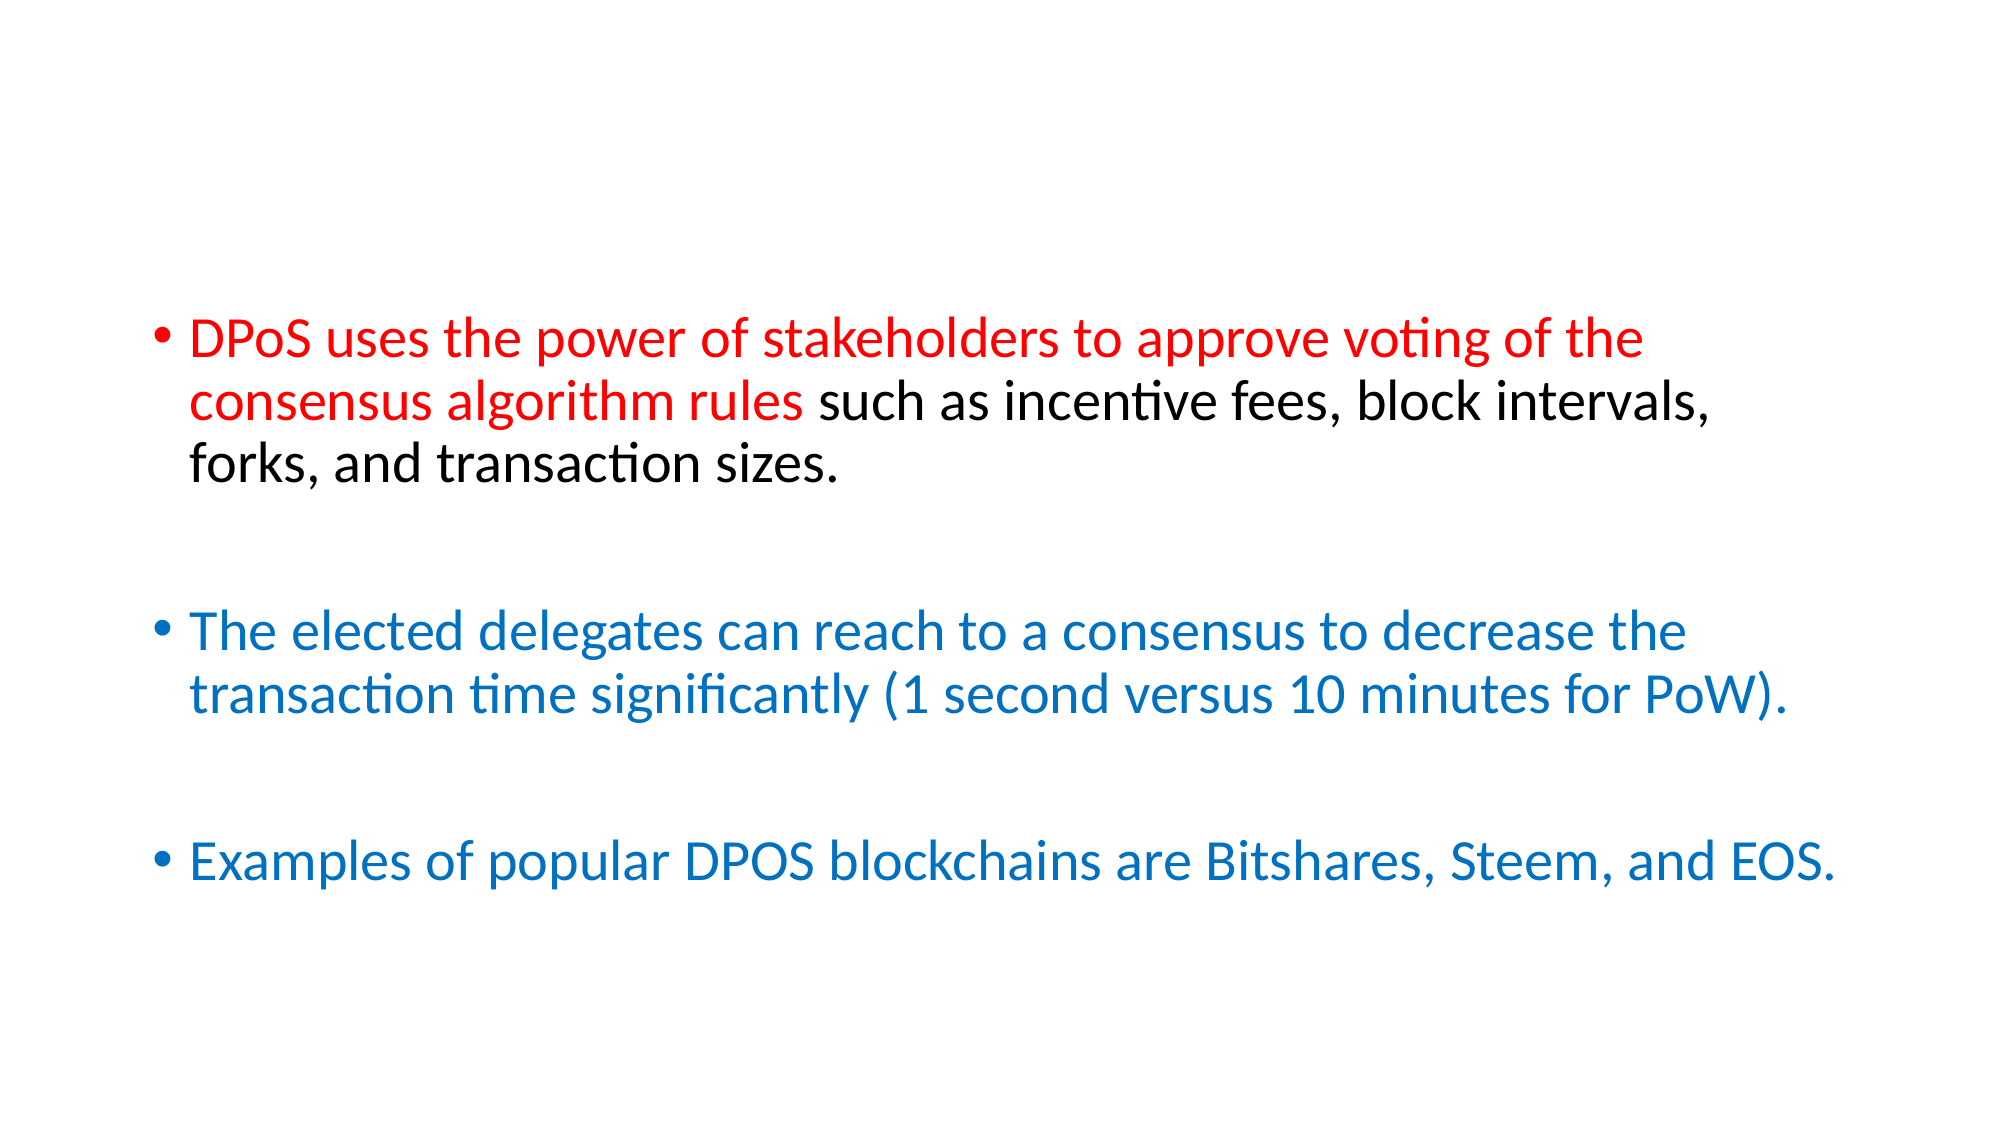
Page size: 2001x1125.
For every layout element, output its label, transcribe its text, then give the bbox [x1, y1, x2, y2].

list DPoS uses the power of stakeholders to approve voting of the consensus algorithm rules such as incentive fees, block intervals, forks, and transaction sizes. The elected delegates can reach to a consensus to decrease the transaction time significantly (1 second versus 10 minutes for PoW). Examples of popular DPOS blockchains are Bitshares, Steem, and EOS. [137, 299, 1863, 1014]
